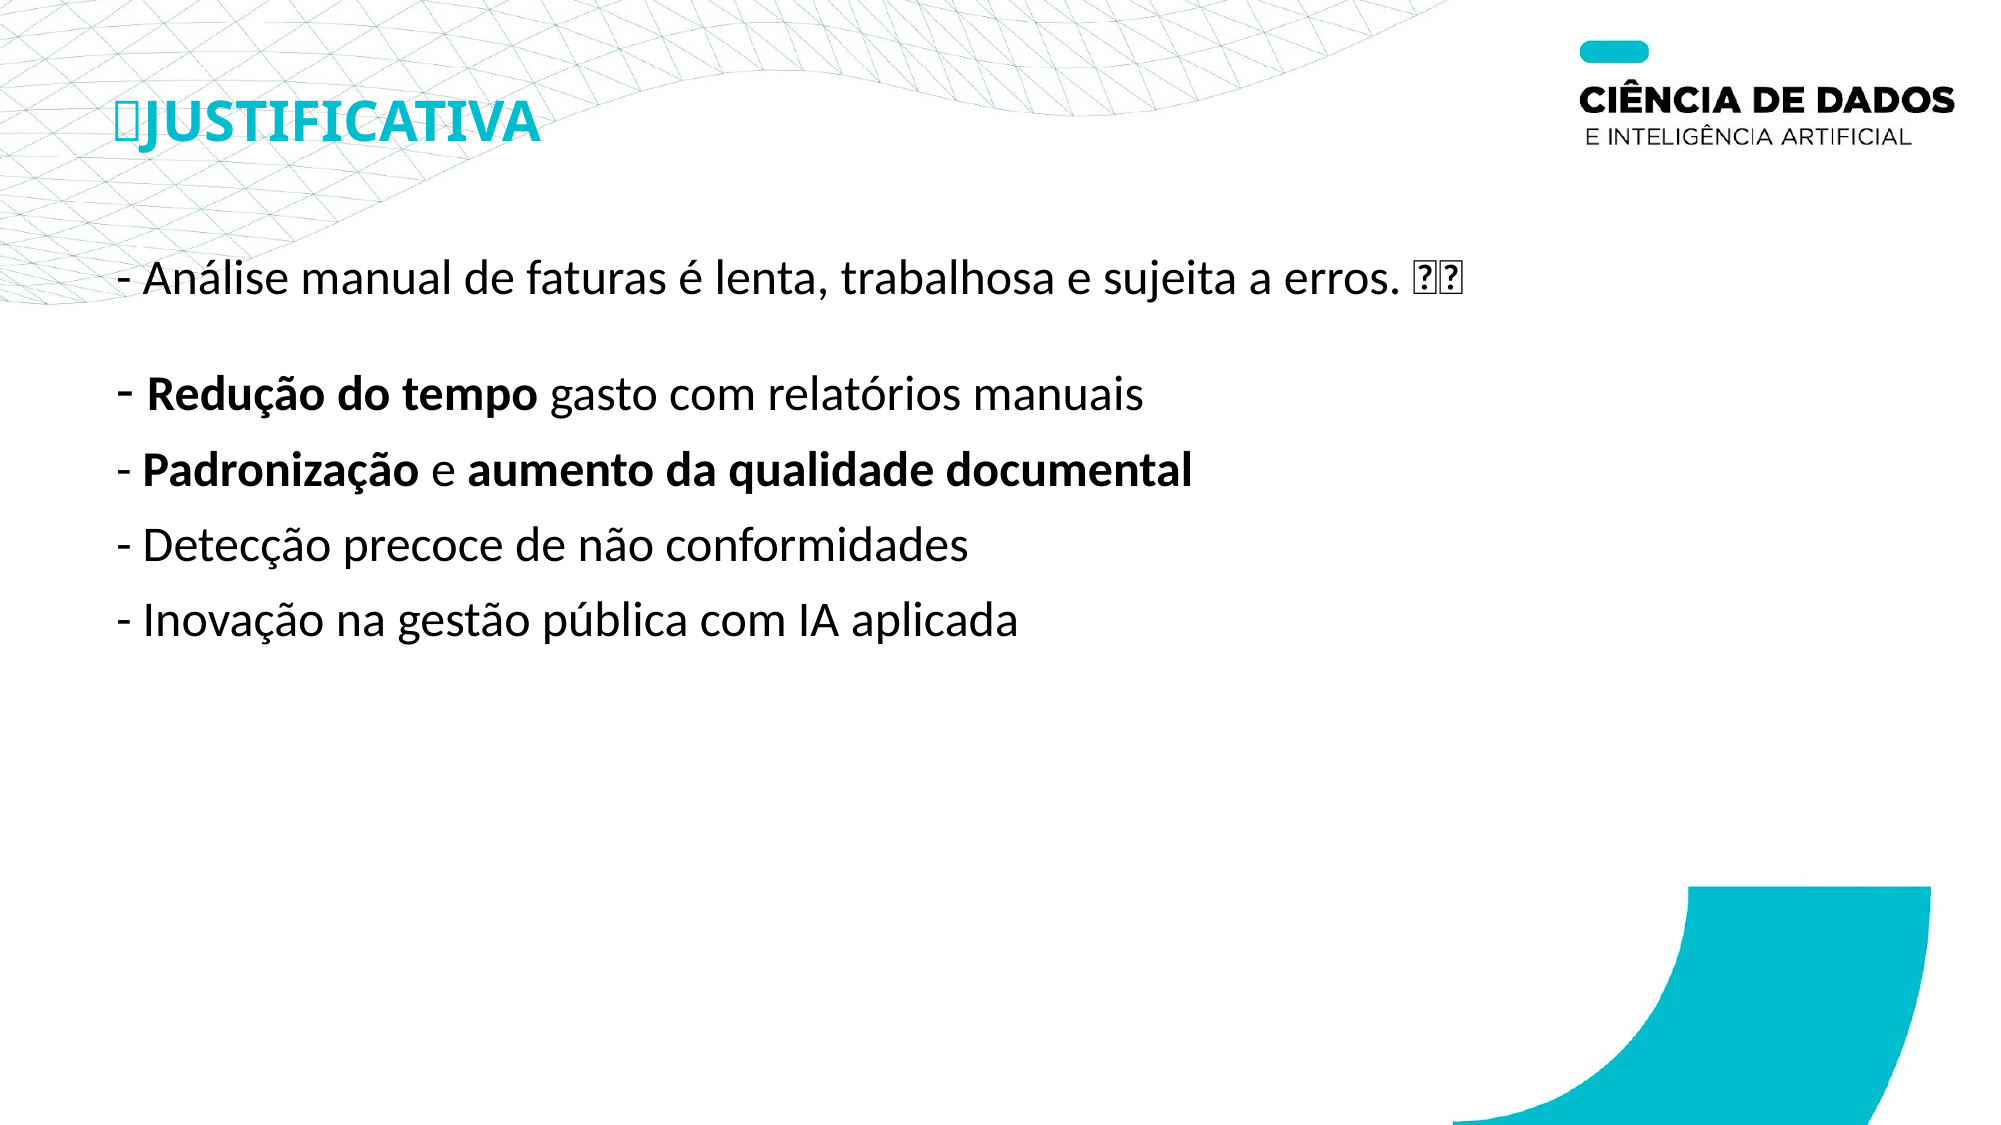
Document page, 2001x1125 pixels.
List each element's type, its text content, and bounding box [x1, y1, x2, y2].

picture [0, 0, 2001, 1125]
title 📍JUSTIFICATIVA [95, 70, 1464, 188]
text_box - Análise manual de faturas é lenta, trabalhosa e sujeita a erros. 🐢🫠 - Redução do tempo gasto com relatórios manuais - Padronização e aumento da qualidade documental - Detecção precoce de não conformidades - Inovação na gestão pública com IA aplicada [101, 236, 1867, 663]
